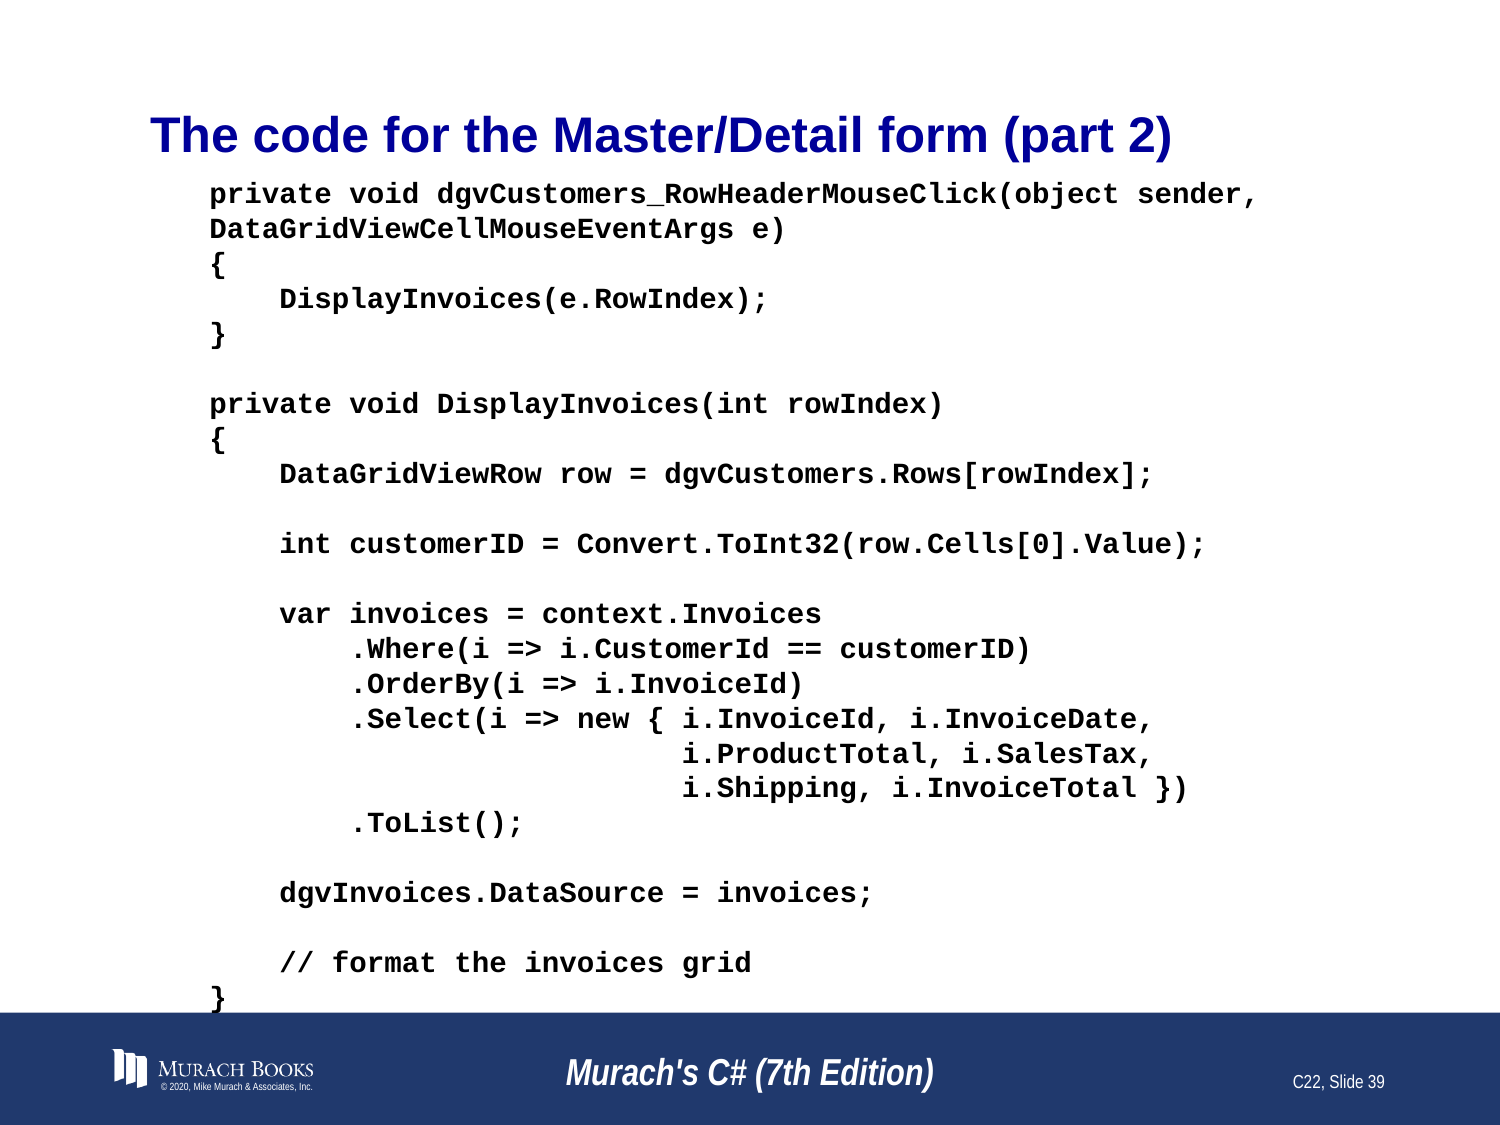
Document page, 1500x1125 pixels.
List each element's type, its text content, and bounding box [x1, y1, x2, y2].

slide_number Murach's C# (7th Edition) [463, 1025, 1050, 1100]
title The code for the Master/Detail form (part 2) [150, 102, 1350, 164]
footer © 2020, Mike Murach & Associates, Inc. [12, 1025, 463, 1100]
list private void dgvCustomers_RowHeaderMouseClick(object sender, DataGridViewCellMouseEventArgs e) { DisplayInvoices(e.RowIndex); } private void DisplayInvoices(int rowIndex) { DataGridViewRow row = dgvCustomers.Rows[rowIndex]; int customerID = Convert.ToInt32(row.Cells[0].Value); var invoices = context.Invoices .Where(i => i.CustomerId == customerID) .OrderBy(i => i.InvoiceId) .Select(i => new { i.InvoiceId, i.InvoiceDate, i.ProductTotal, i.SalesTax, i.Shipping, i.InvoiceTotal }) .ToList(); dgvInvoices.DataSource = invoices; // format the invoices grid } [137, 167, 1350, 967]
slide_number C22, Slide 39 [1087, 1025, 1400, 1100]
